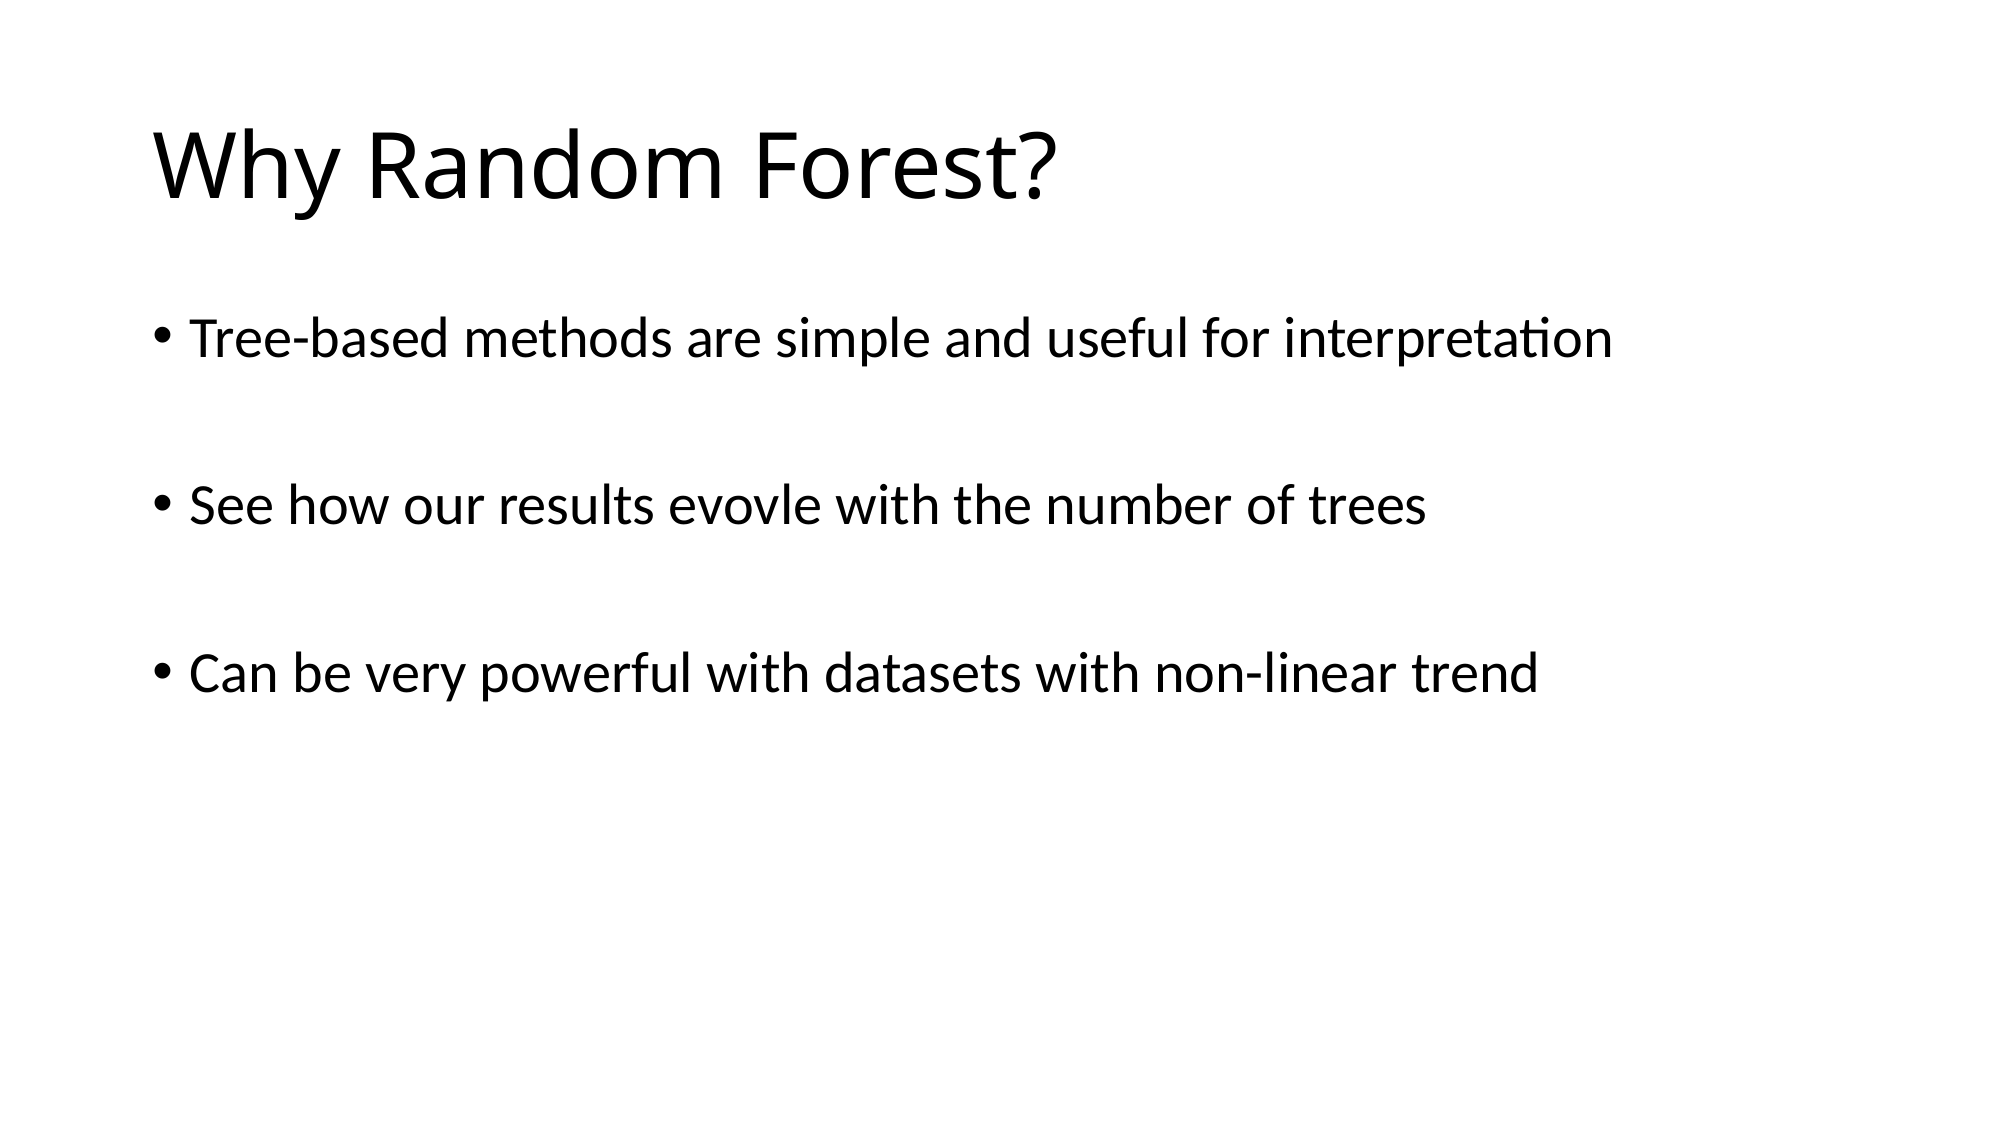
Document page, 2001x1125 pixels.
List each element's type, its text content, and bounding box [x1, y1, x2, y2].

title Why Random Forest? [137, 59, 1863, 278]
list Tree-based methods are simple and useful for interpretation See how our results evovle with the number of trees Can be very powerful with datasets with non-linear trend [137, 299, 1863, 1014]
